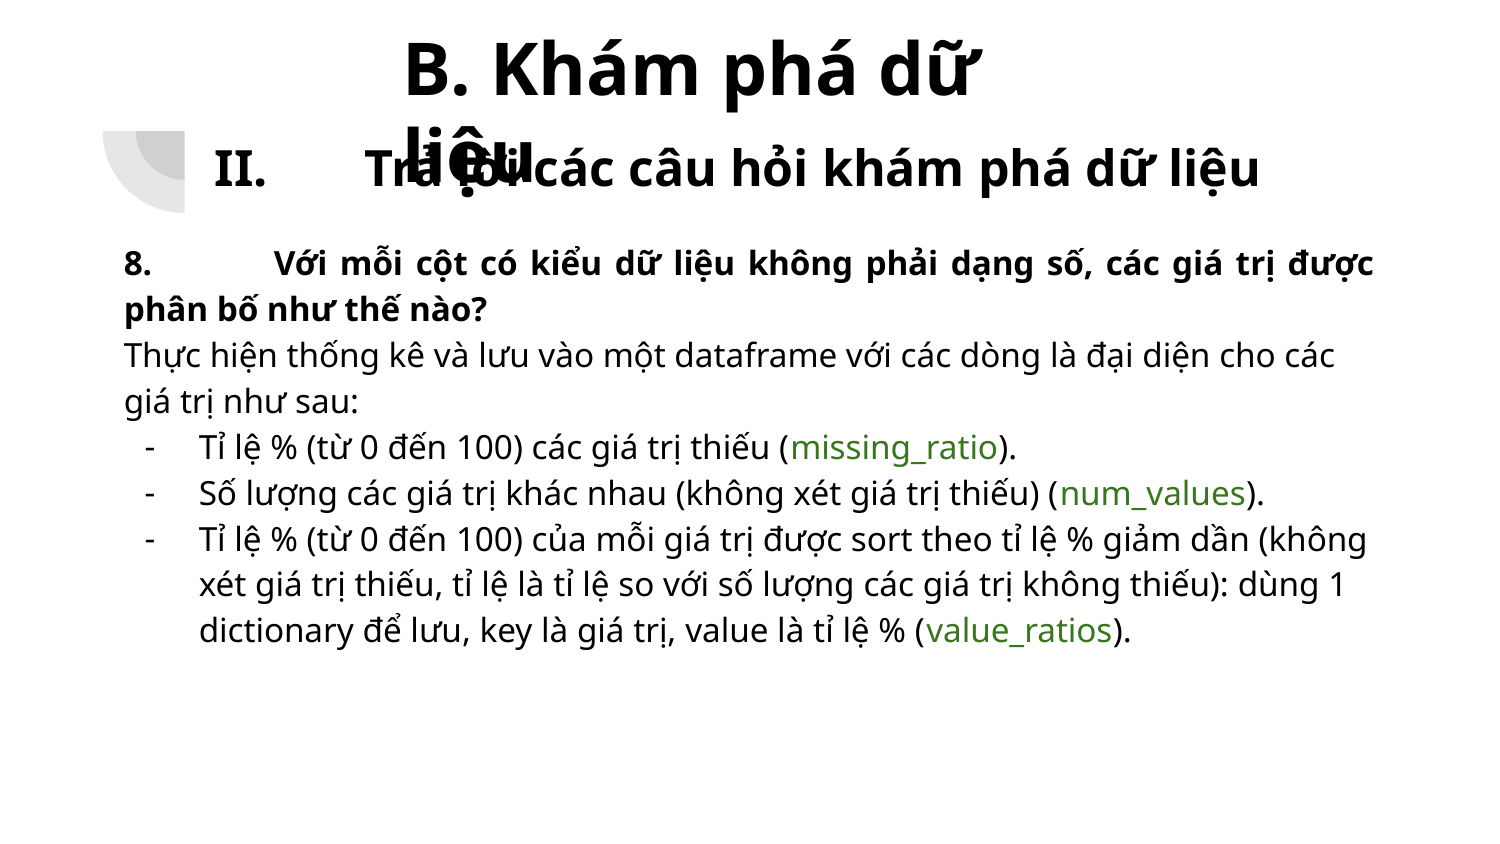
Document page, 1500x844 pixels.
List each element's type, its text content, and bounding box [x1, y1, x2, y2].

text_box II. Trả lời các câu hỏi khám phá dữ liệu [199, 121, 1301, 211]
text_box B. Khám phá dữ liệu [387, 7, 1113, 121]
text_box 8. Với mỗi cột có kiểu dữ liệu không phải dạng số, các giá trị được phân bố như thế nào? Thực hiện thống kê và lưu vào một dataframe với các dòng là đại diện cho các giá trị như sau: Tỉ lệ % (từ 0 đến 100) các giá trị thiếu (missing_ratio). Số lượng các giá trị khác nhau (không xét giá trị thiếu) (num_values). Tỉ lệ % (từ 0 đến 100) của mỗi giá trị được sort theo tỉ lệ % giảm dần (không xét giá trị thiếu, tỉ lệ là tỉ lệ so với số lượng các giá trị không thiếu): dùng 1 dictionary để lưu, key là giá trị, value là tỉ lệ % (value_ratios). [108, 221, 1391, 665]
